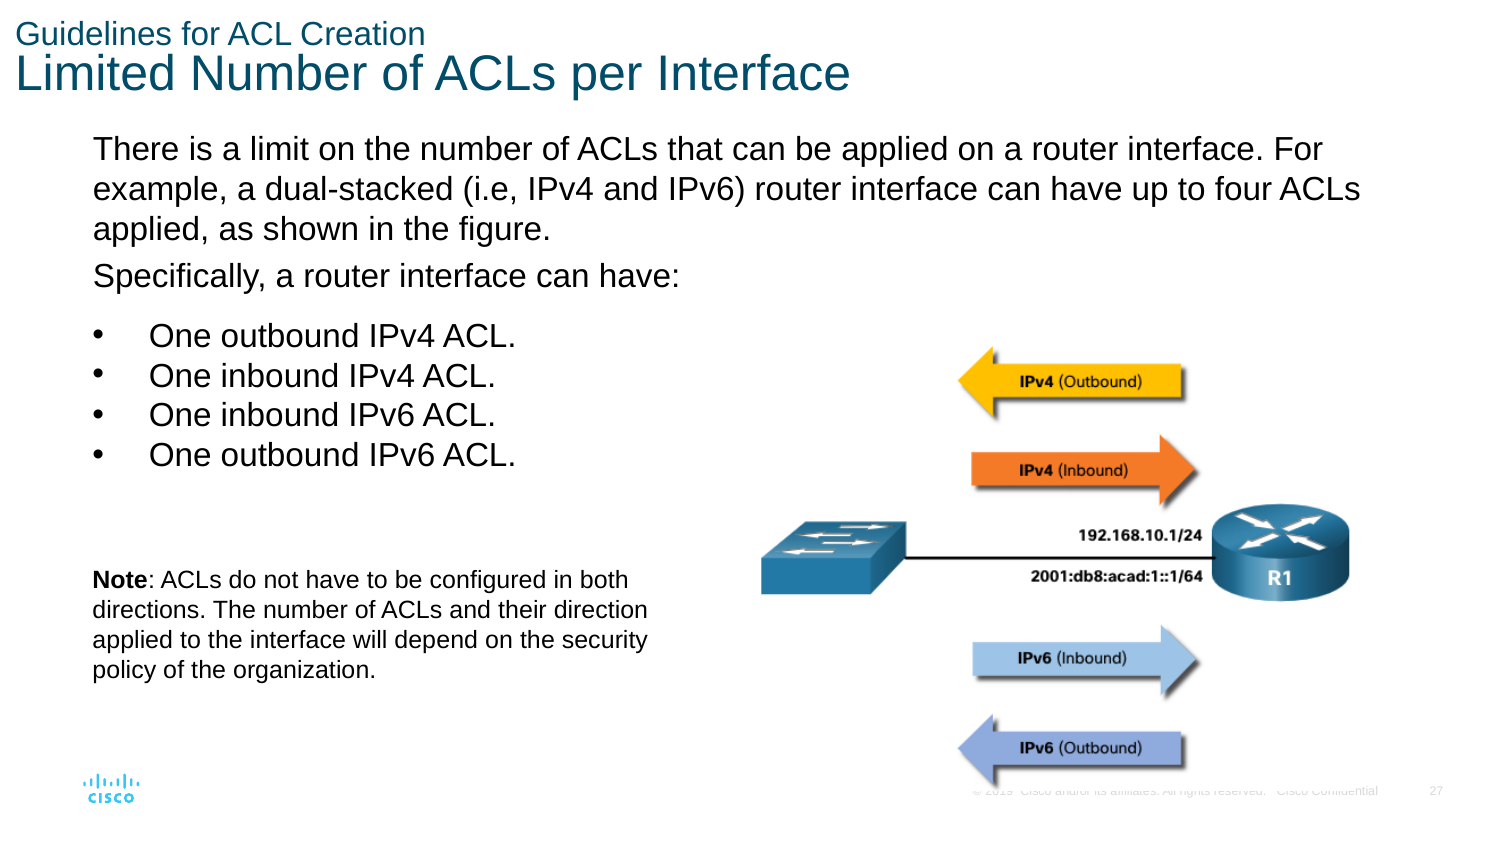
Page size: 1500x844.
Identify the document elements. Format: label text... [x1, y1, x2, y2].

picture [749, 336, 1355, 791]
list There is a limit on the number of ACLs that can be applied on a router interface. For example, a dual-stacked (i.e, IPv4 and IPv6) router interface can have up to four ACLs applied, as shown in the figure. Specifically, a router interface can have: [77, 120, 1437, 302]
text_box One outbound IPv4 ACL. One inbound IPv4 ACL. One inbound IPv6 ACL. One outbound IPv6 ACL. Note: ACLs do not have to be configured in both directions. The number of ACLs and their direction applied to the interface will depend on the security policy of the organization. [77, 306, 723, 691]
title Guidelines for ACL Creation Limited Number of ACLs per Interface [0, 0, 1369, 121]
